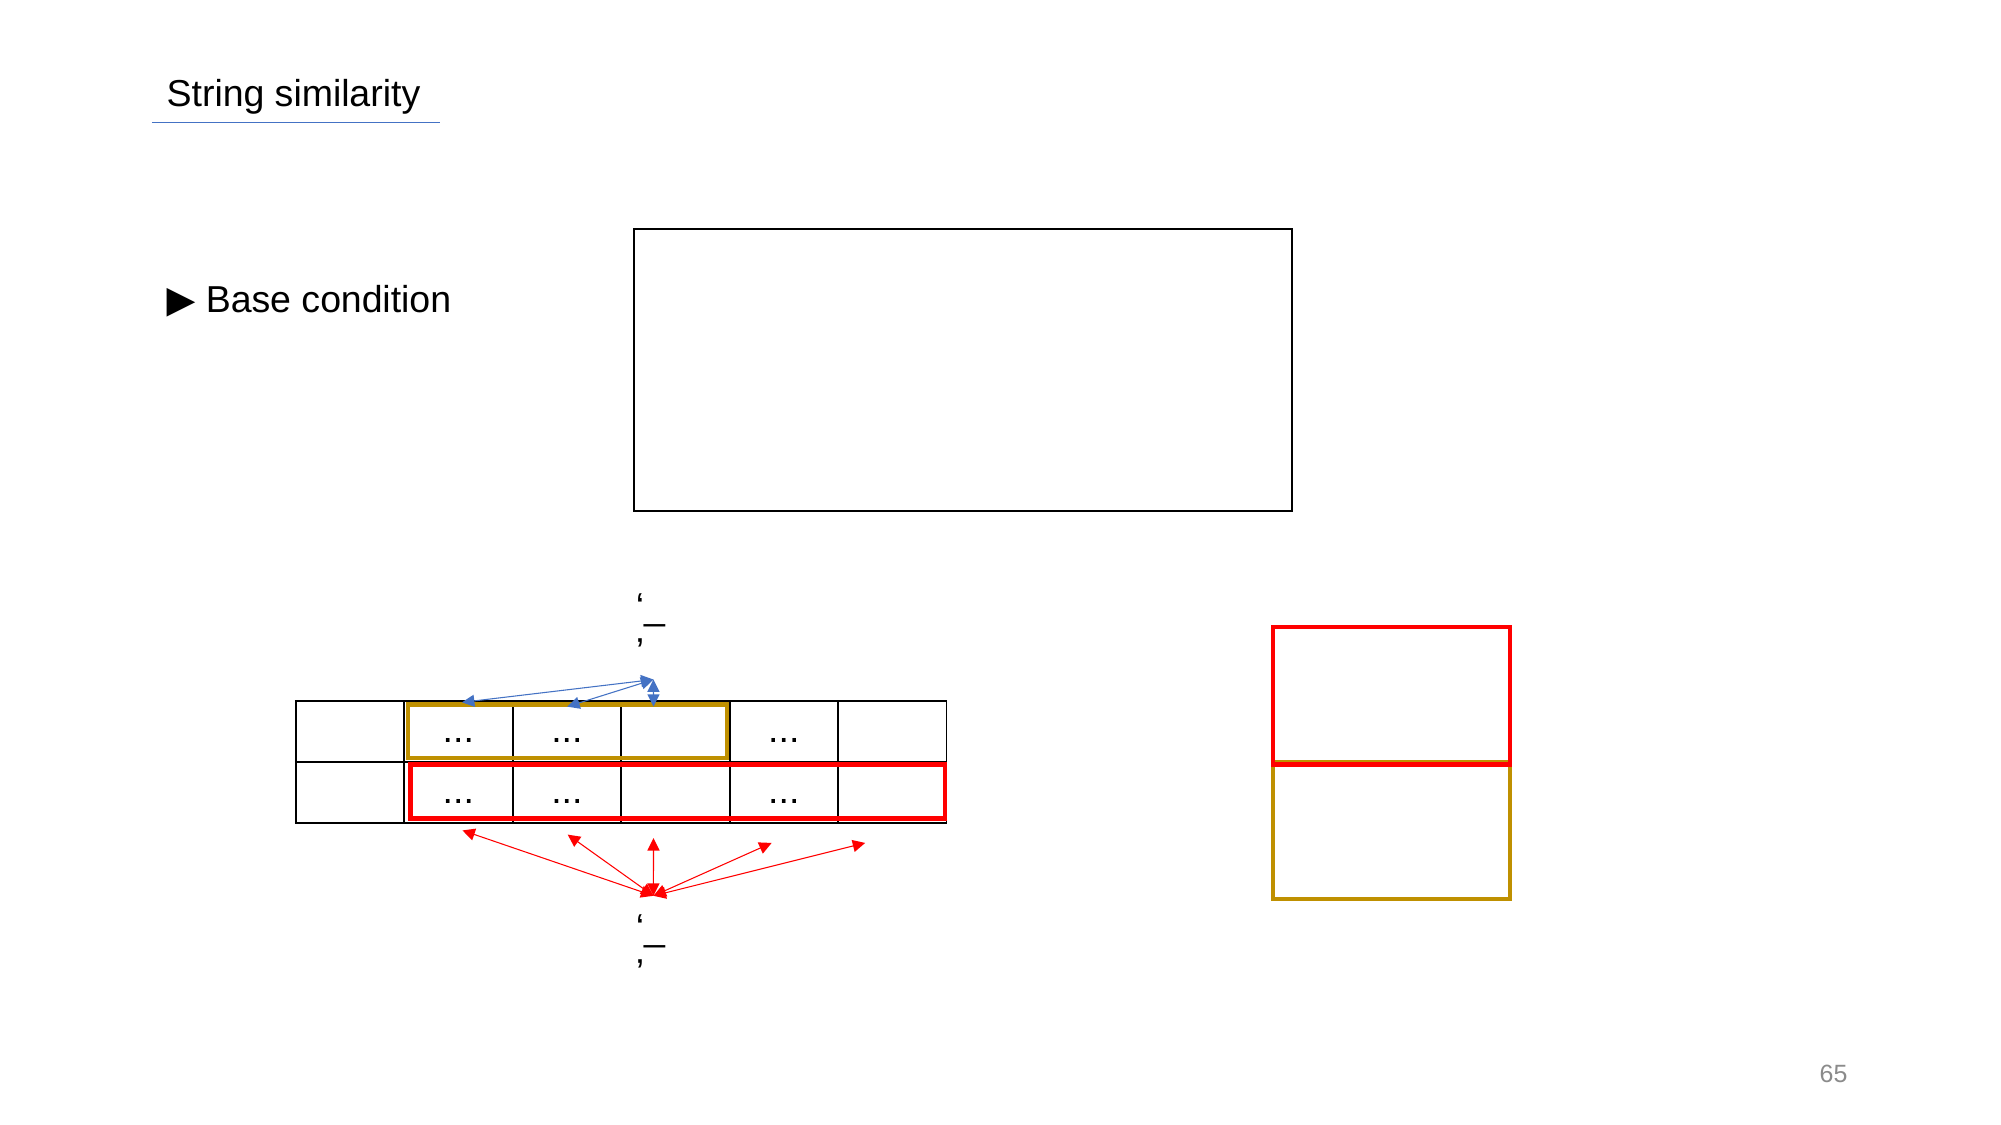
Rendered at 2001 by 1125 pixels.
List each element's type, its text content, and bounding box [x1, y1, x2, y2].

text_box ‘_’ [621, 896, 686, 1001]
text_box ‘_’ [621, 574, 686, 680]
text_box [567, 834, 654, 896]
text_box String similarity [151, 61, 1253, 122]
slide_number 65 [1412, 1042, 1863, 1103]
text_box [1272, 626, 1511, 766]
text_box [1272, 766, 1511, 900]
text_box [567, 635, 653, 707]
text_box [462, 830, 654, 896]
text_box [409, 764, 946, 819]
text_box ▶ Base condition [151, 267, 633, 373]
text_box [653, 842, 866, 896]
text_box [407, 703, 728, 759]
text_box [461, 635, 567, 703]
